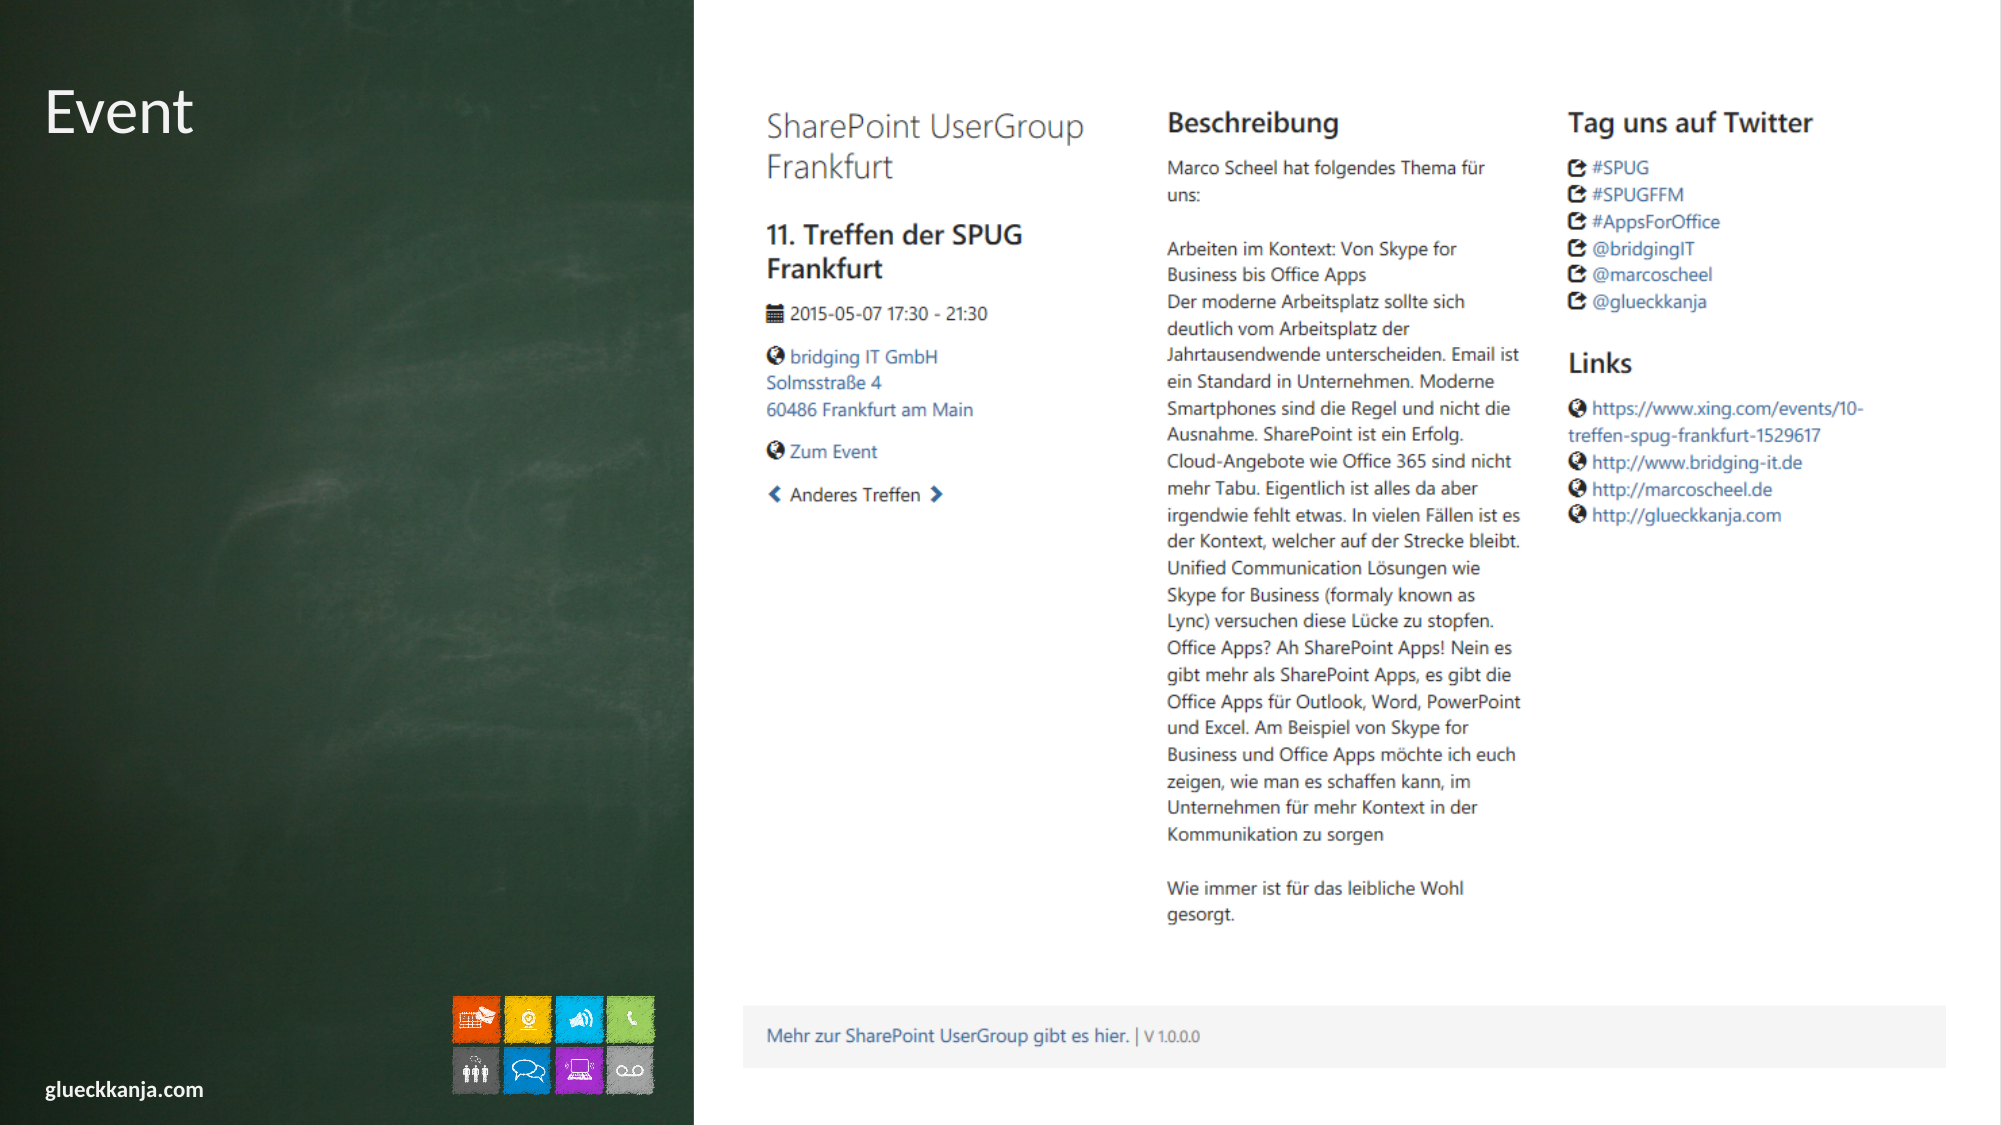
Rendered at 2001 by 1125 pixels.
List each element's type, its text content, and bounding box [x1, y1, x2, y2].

picture [0, 0, 693, 1125]
title Event [29, 59, 657, 538]
picture [743, 73, 1946, 1068]
